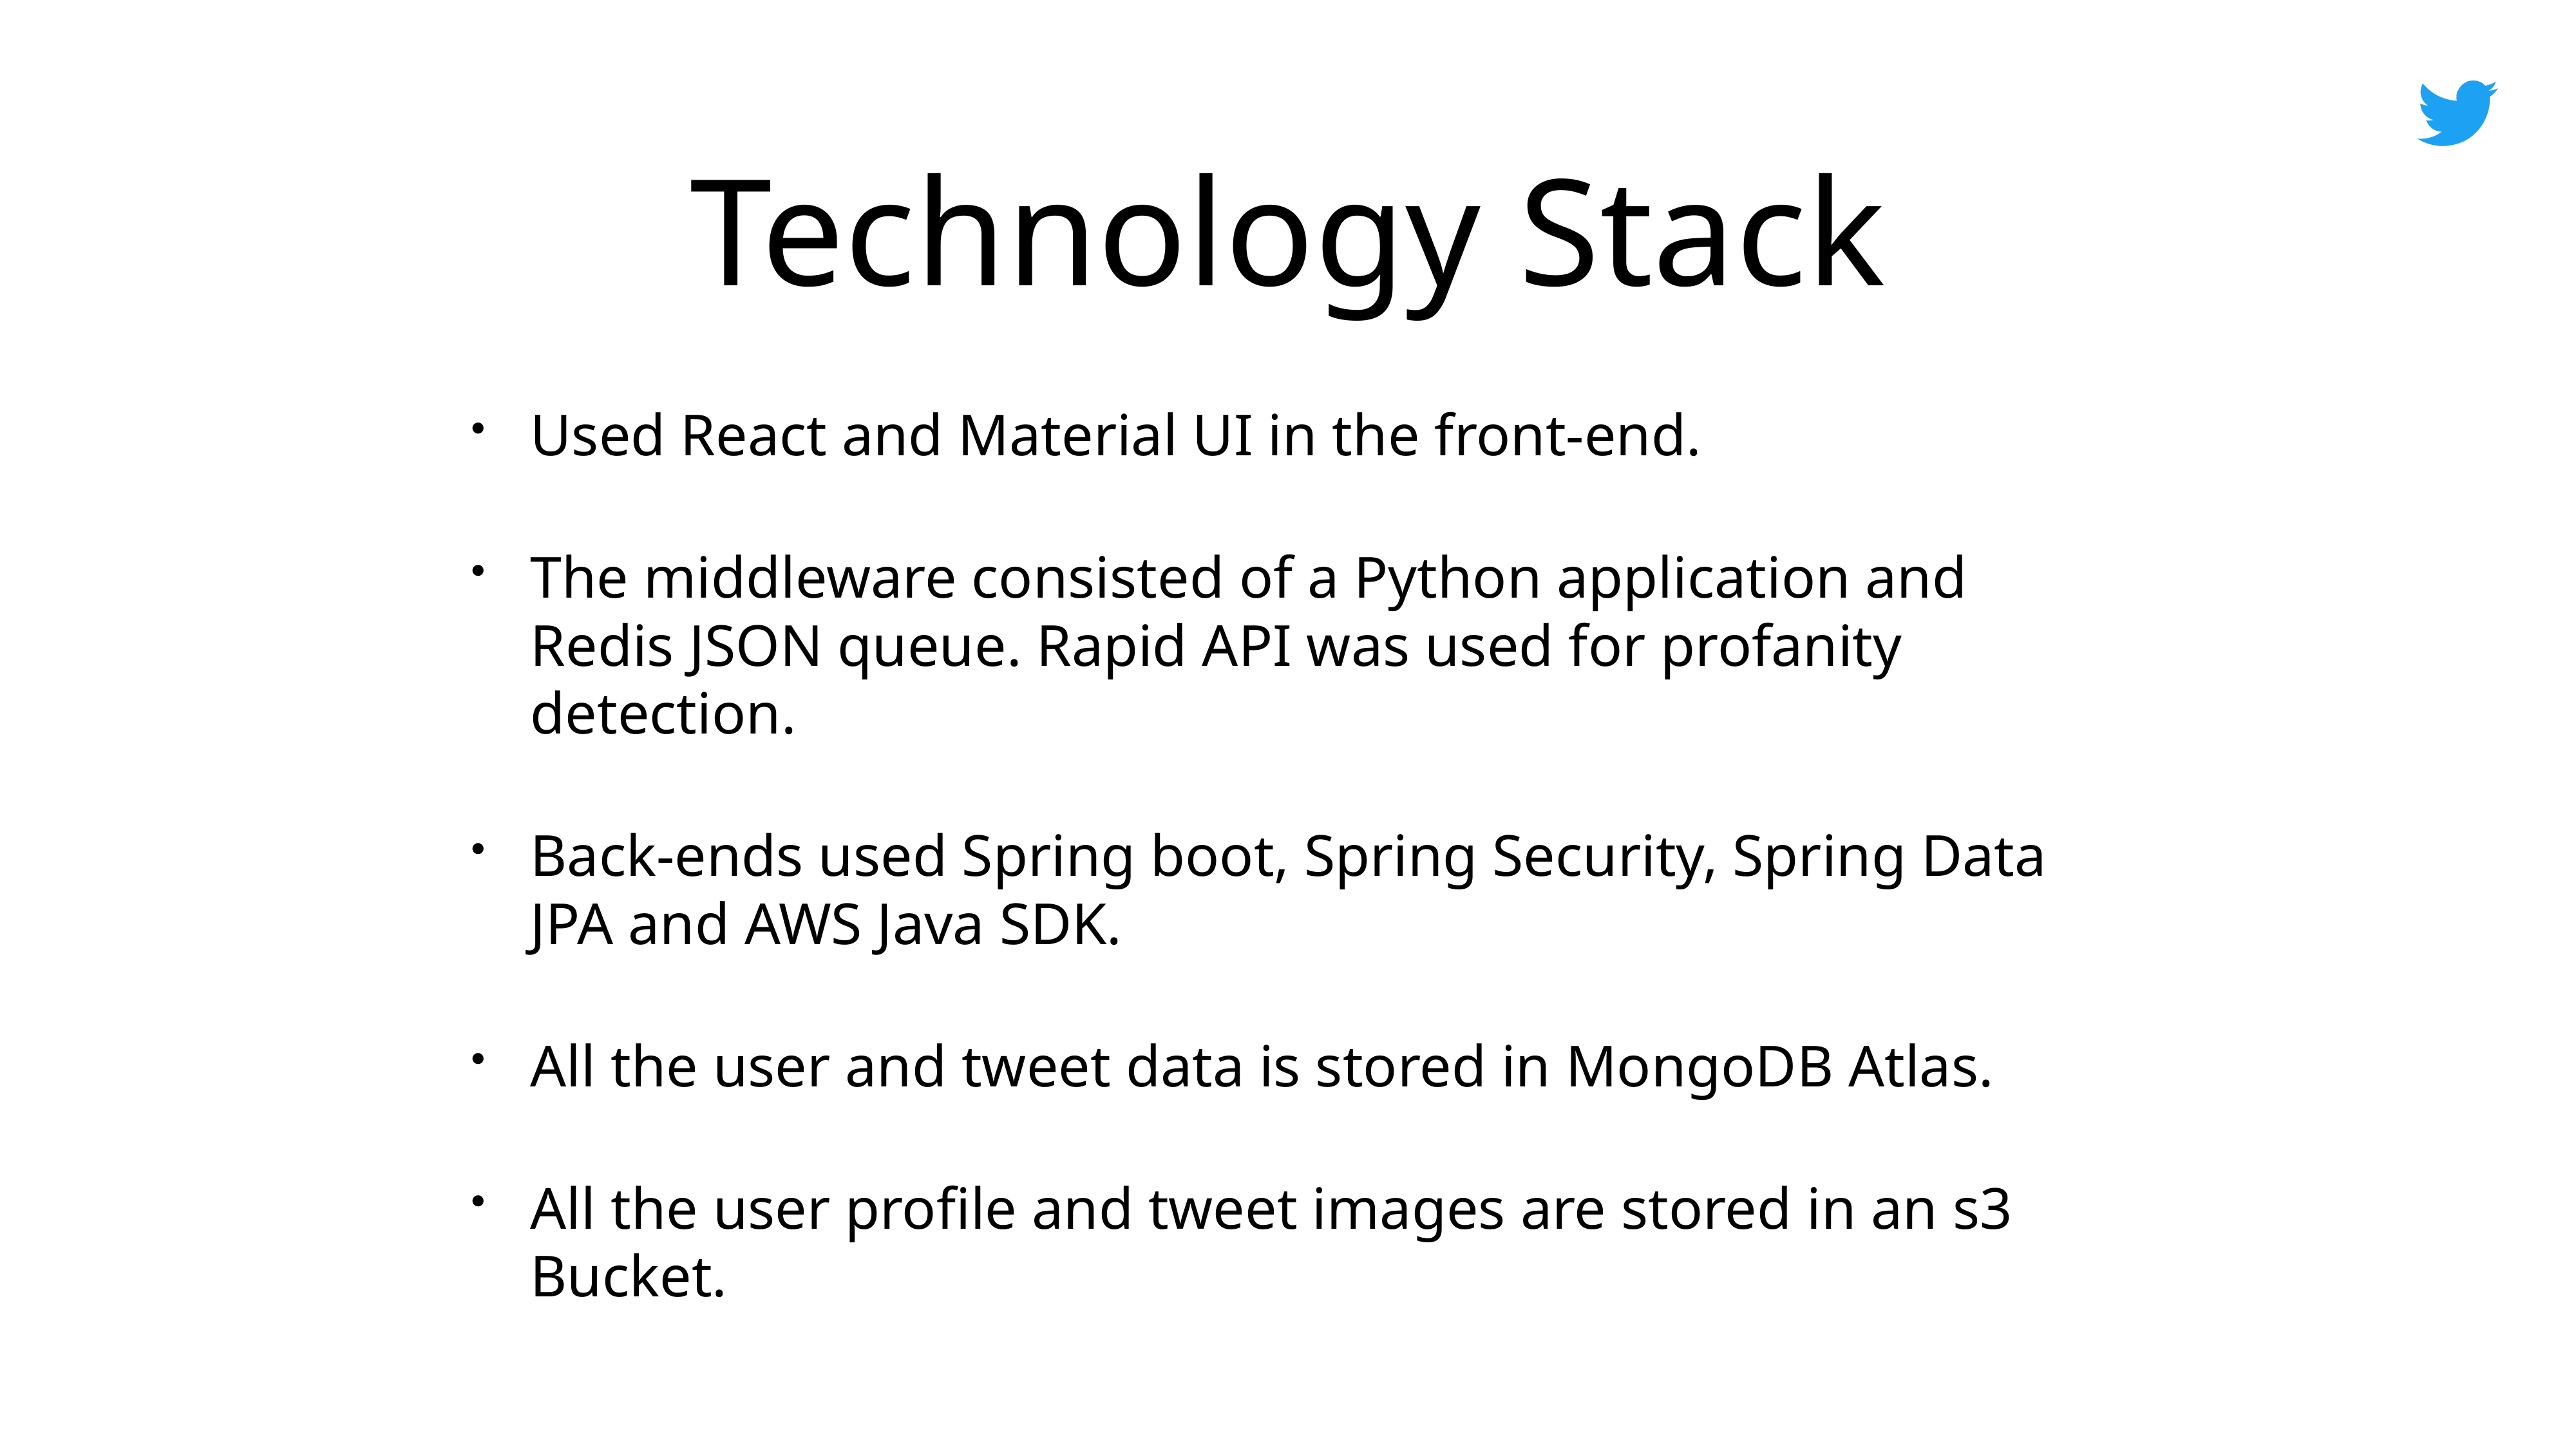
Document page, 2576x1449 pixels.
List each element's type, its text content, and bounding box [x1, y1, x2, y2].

picture [2416, 80, 2498, 146]
title Technology Stack [463, 66, 2113, 386]
list Used React and Material UI in the front-end. The middleware consisted of a Python application and Redis JSON queue. Rapid API was used for profanity detection. Back-ends used Spring boot, Spring Security, Spring Data JPA and AWS Java SDK. All the user and tweet data is stored in MongoDB Atlas. All the user profile and tweet images are stored in an s3 Bucket. [463, 386, 2113, 1321]
